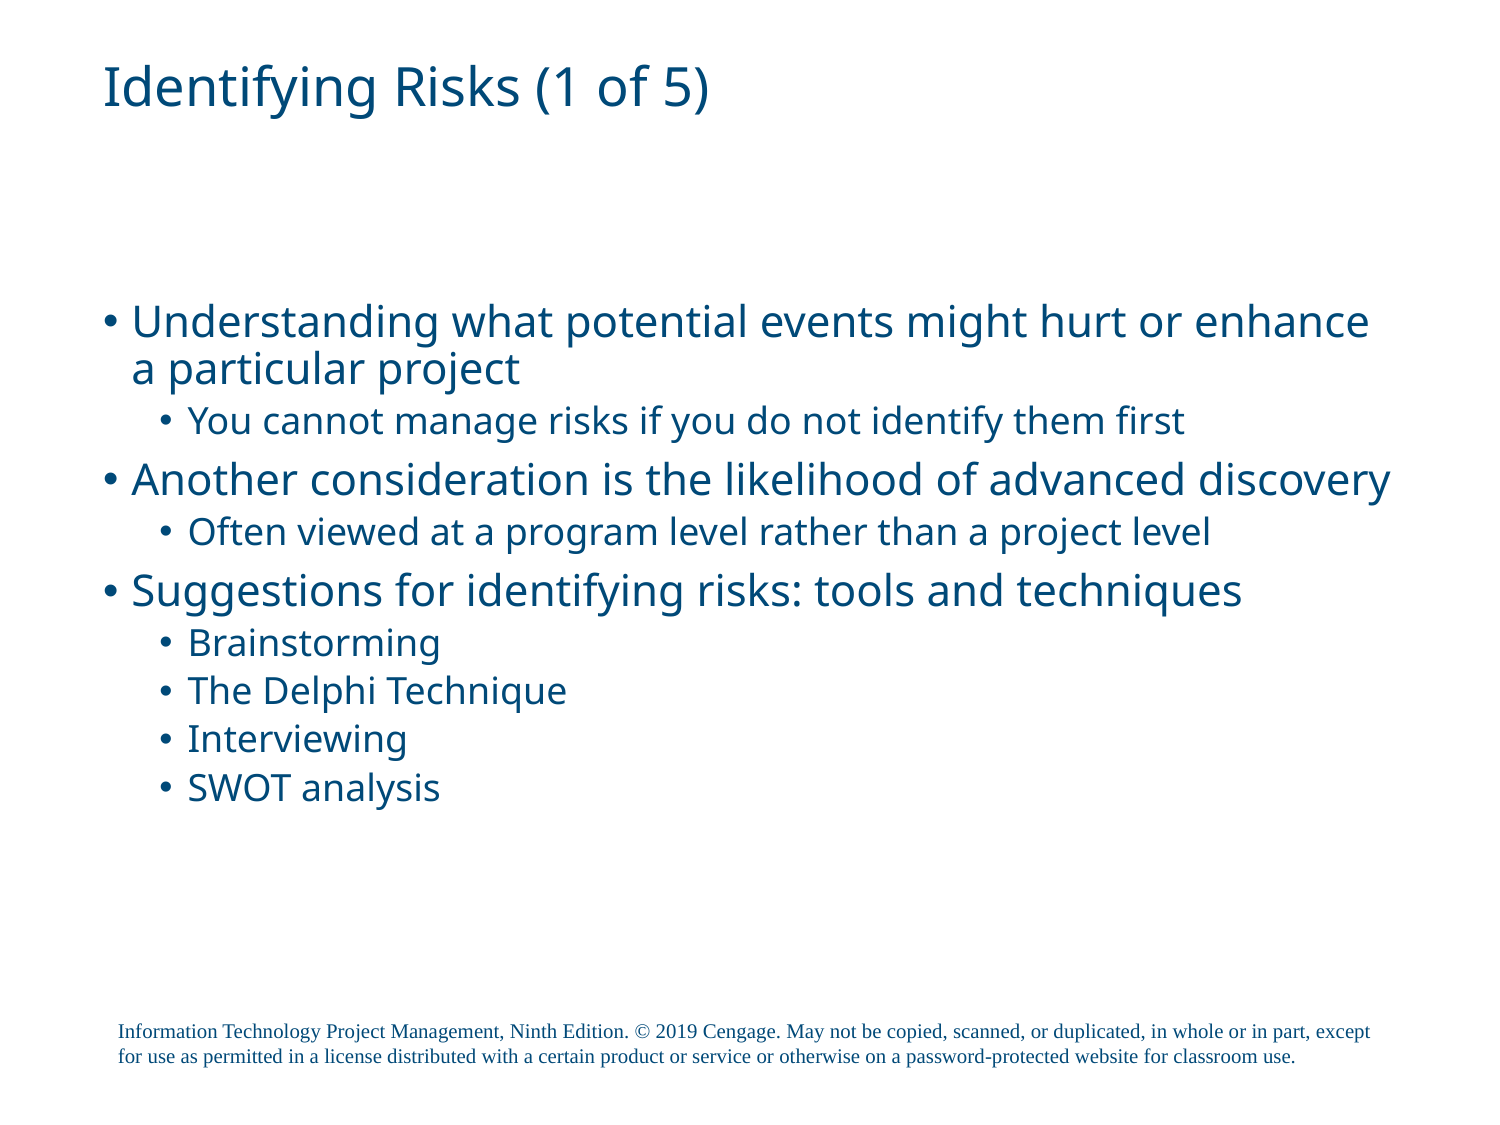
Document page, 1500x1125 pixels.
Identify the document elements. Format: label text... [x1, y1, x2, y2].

footer Information Technology Project Management, Ninth Edition. © 2019 Cengage. May not be copied, scanned, or duplicated, in whole or in part, except for use as permitted in a license distributed with a certain product or service or otherwise on a password-protected website for classroom use. [103, 1009, 1397, 1070]
title Identifying Risks (1 of 5) [103, 59, 1397, 278]
list Understanding what potential events might hurt or enhance a particular project You cannot manage risks if you do not identify them first Another consideration is the likelihood of advanced discovery Often viewed at a program level rather than a project level Suggestions for identifying risks: tools and techniques Brainstorming The Delphi Technique Interviewing SWOT analysis [103, 299, 1397, 1009]
